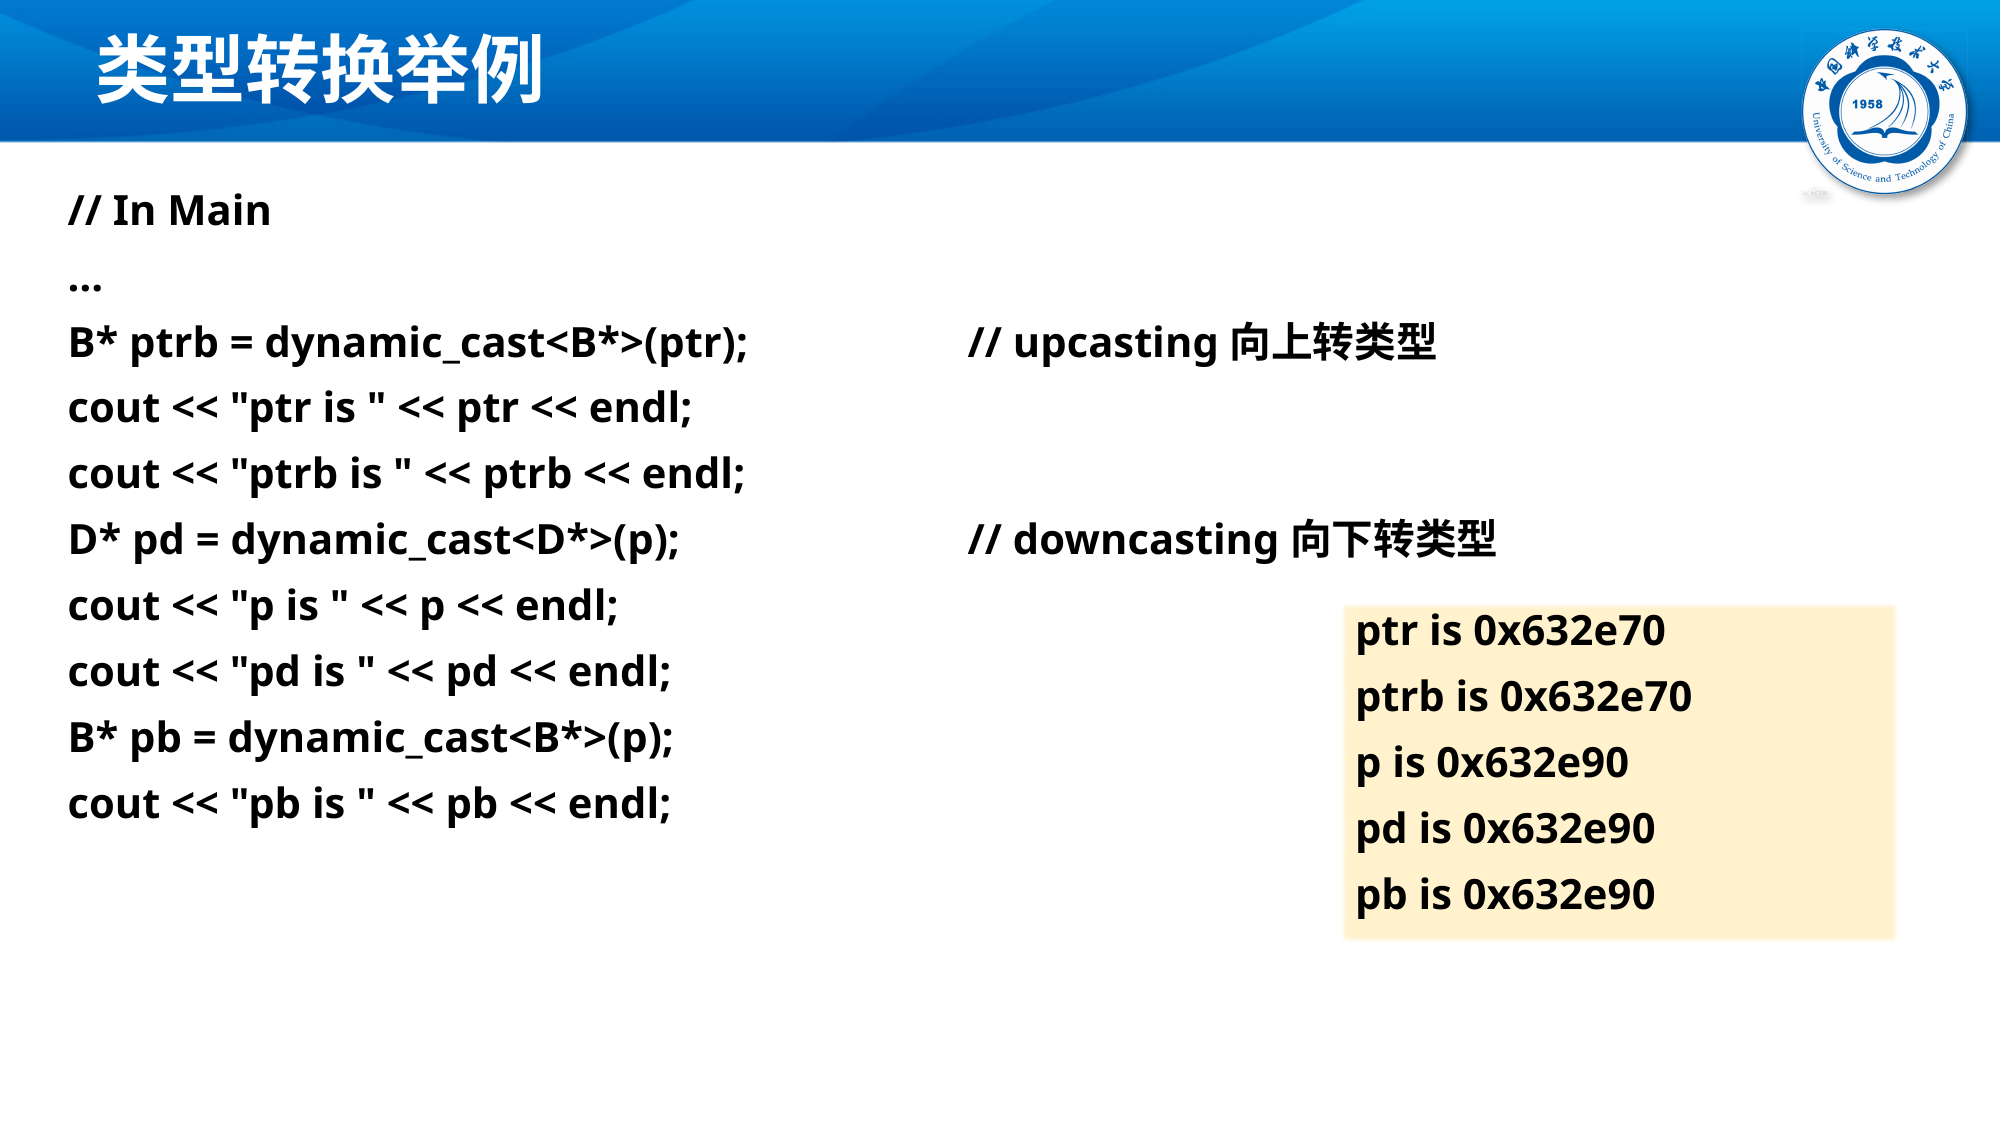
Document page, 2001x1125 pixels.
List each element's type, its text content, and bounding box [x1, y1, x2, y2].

text_box ptr is 0x632e70 ptrb is 0x632e70 p is 0x632e90 pd is 0x632e90 pb is 0x632e90 [1343, 606, 1892, 941]
list // In Main … B* ptrb = dynamic_cast<B*>(ptr); // upcasting向上转类型 cout << "ptr is " << ptr << endl; cout << "ptrb is " << ptrb << endl; D* pd = dynamic_cast<D*>(p); // downcasting向下转类型 cout << "p is " << p << endl; cout << "pd is " << pd << endl; B* pb = dynamic_cast<B*>(p); cout << "pb is " << pb << endl; [52, 181, 1533, 986]
title 类型转换举例 [80, 22, 1619, 124]
picture [0, 0, 2000, 204]
